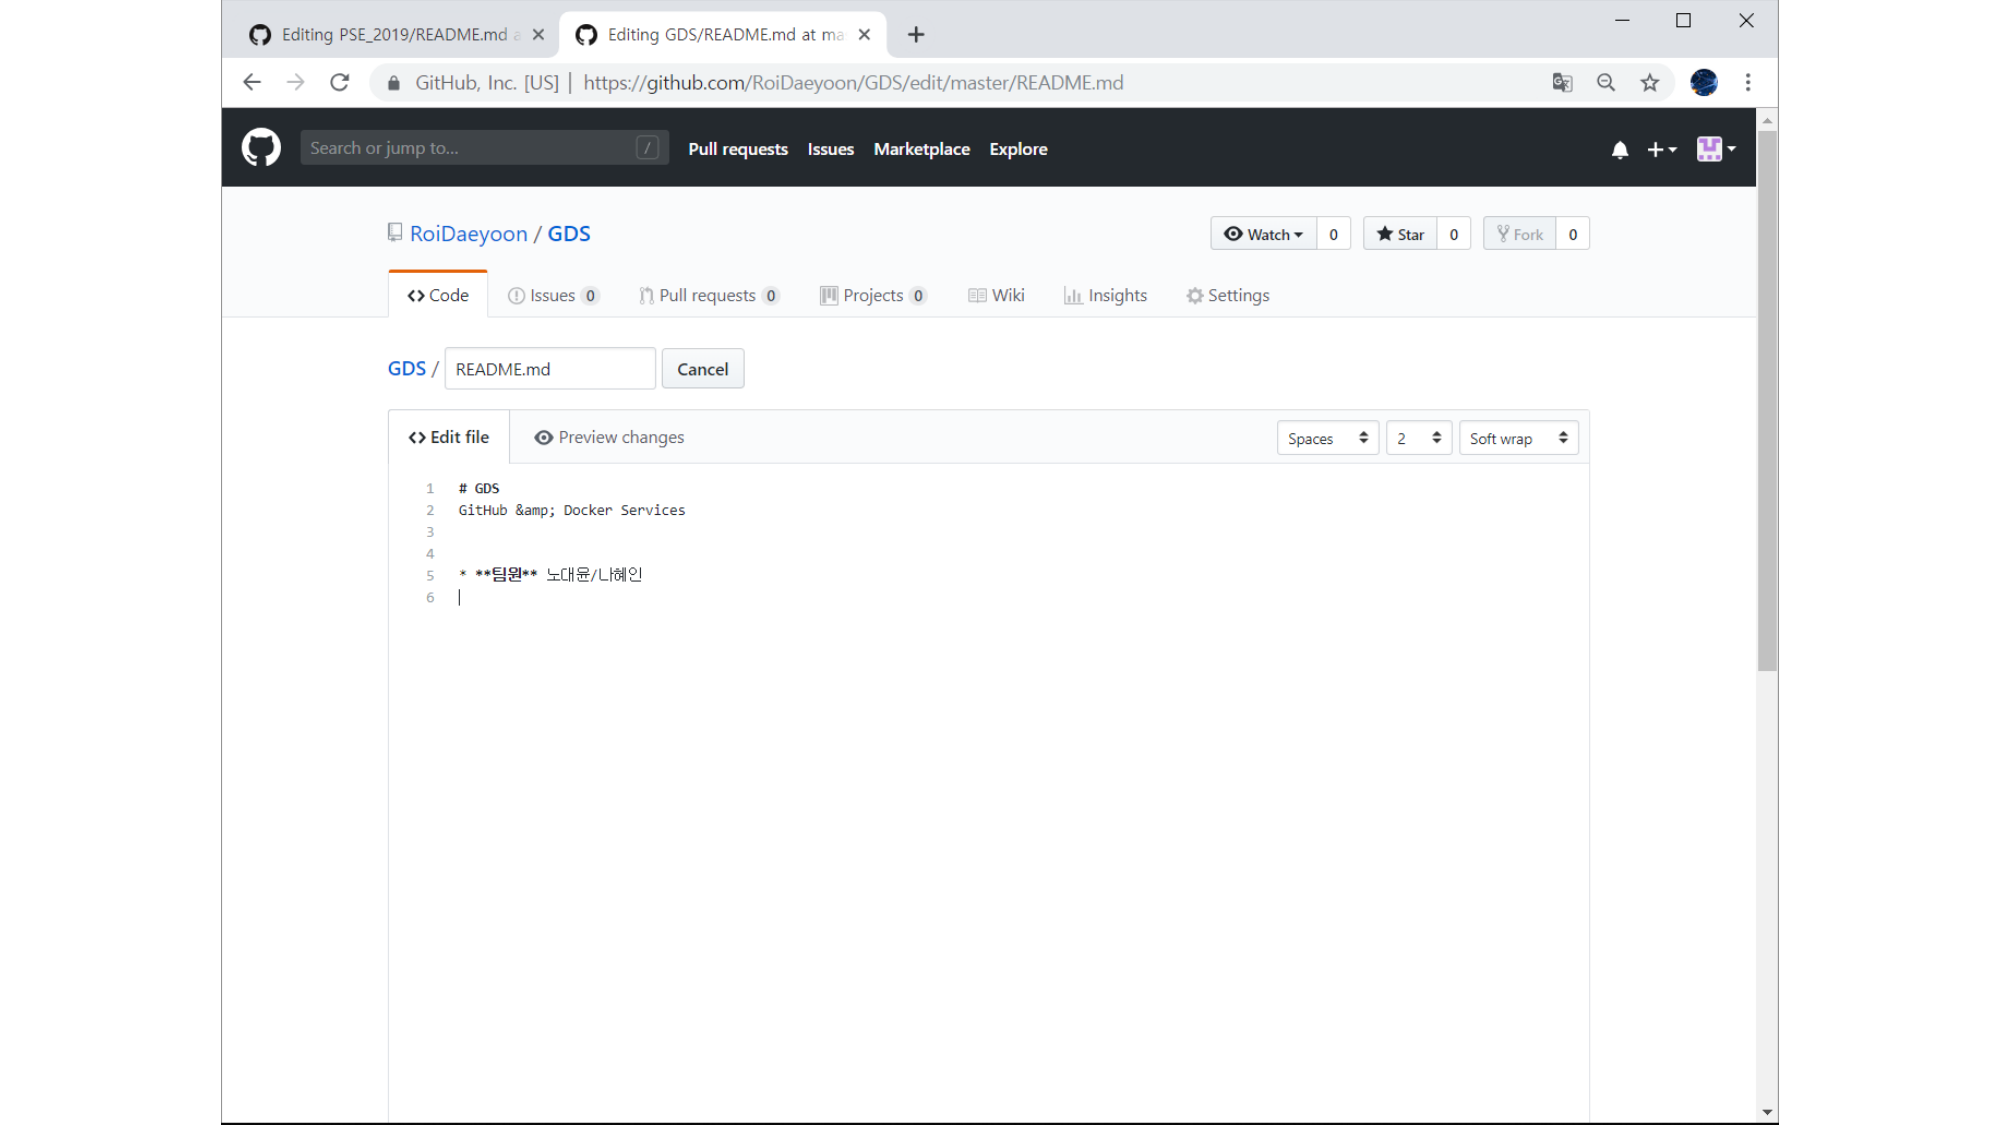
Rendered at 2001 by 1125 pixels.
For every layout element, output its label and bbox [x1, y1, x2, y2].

picture [221, 0, 1779, 1125]
